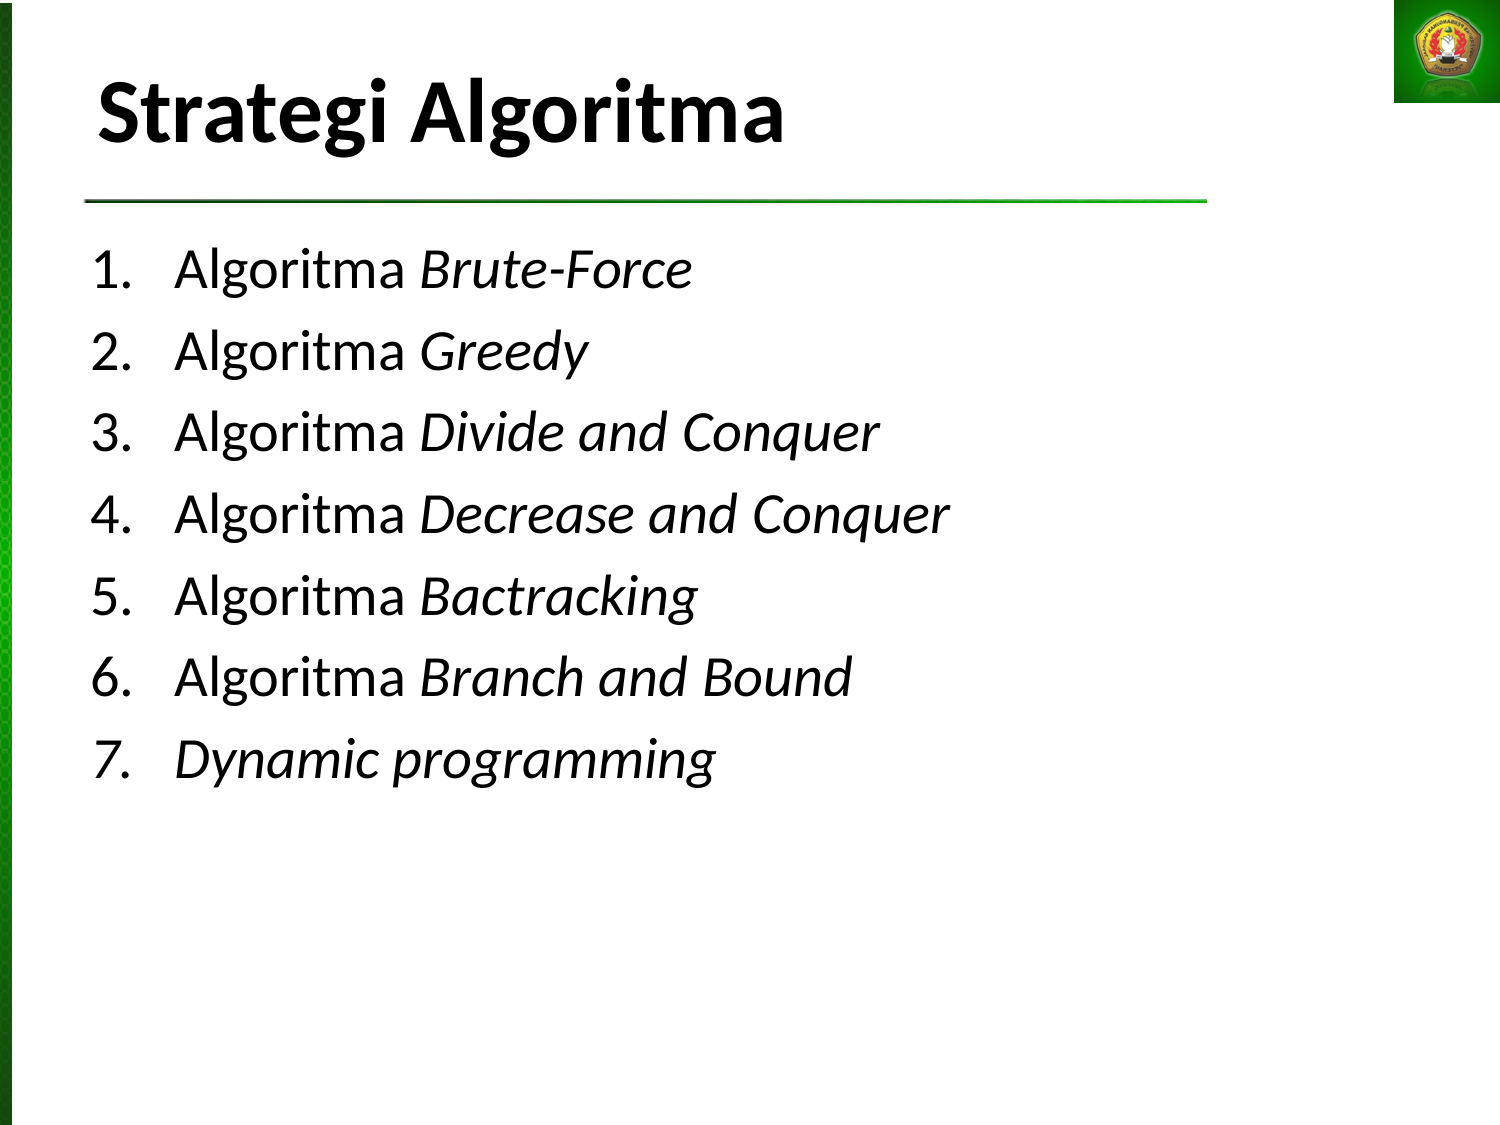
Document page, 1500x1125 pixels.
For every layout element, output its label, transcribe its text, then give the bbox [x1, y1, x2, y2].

title Strategi Algoritma [82, 11, 1432, 200]
list Algoritma Brute-Force Algoritma Greedy Algoritma Divide and Conquer Algoritma Decrease and Conquer Algoritma Bactracking Algoritma Branch and Bound Dynamic programming [75, 222, 1425, 1005]
picture [0, 3, 12, 1125]
picture [1394, 0, 1500, 103]
